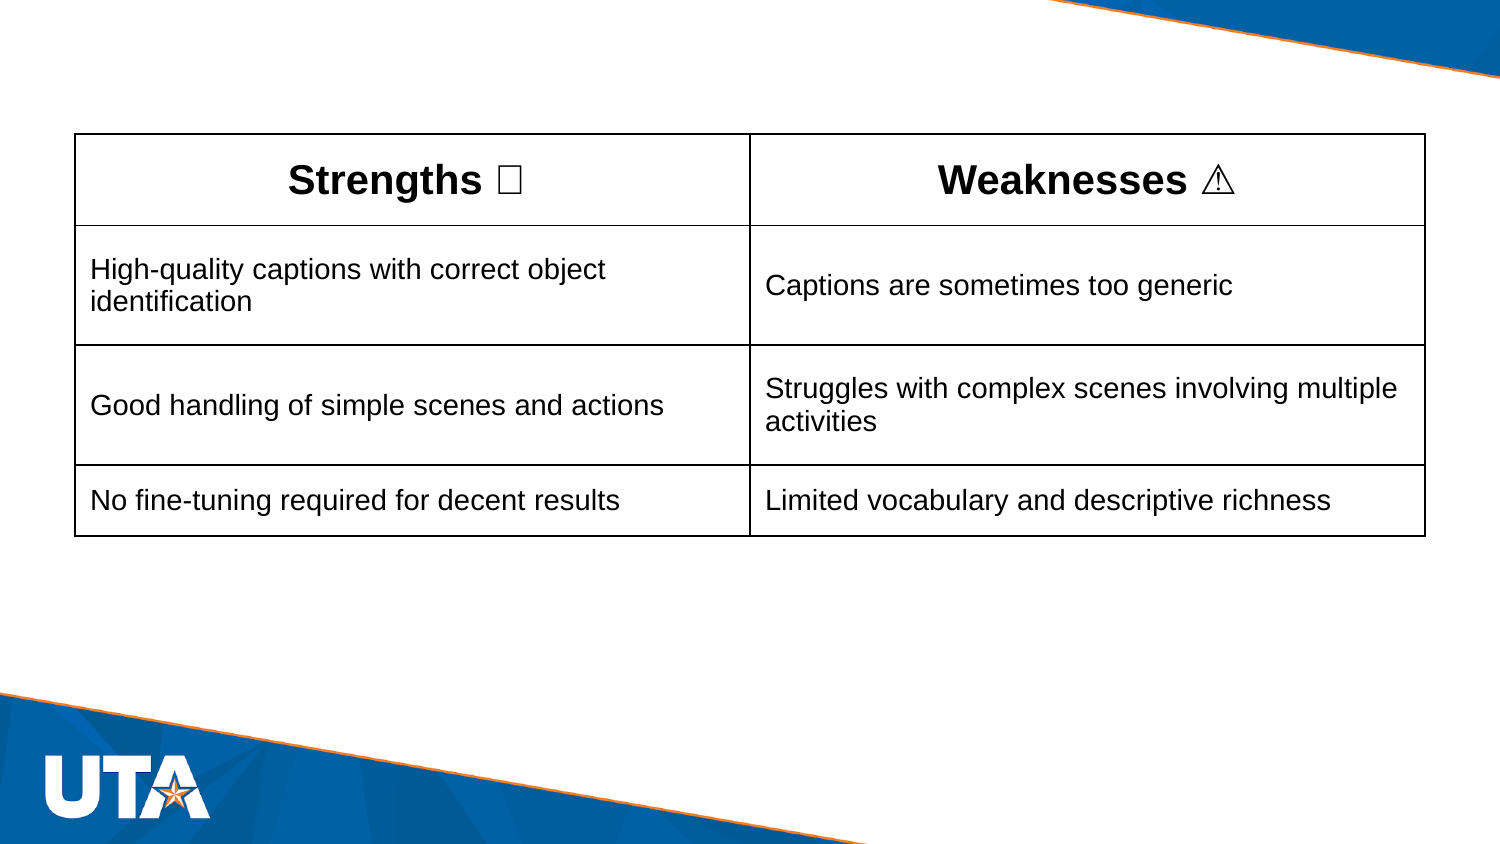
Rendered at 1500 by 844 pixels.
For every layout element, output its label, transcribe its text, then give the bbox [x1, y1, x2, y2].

table_header Strengths ✅ [76, 135, 749, 225]
table_cell High-quality captions with correct object identification [76, 226, 749, 344]
table_cell Struggles with complex scenes involving multiple activities [751, 346, 1424, 464]
table_cell Limited vocabulary and descriptive richness [751, 466, 1424, 535]
table_cell No fine-tuning required for decent results [76, 466, 749, 535]
table_cell Captions are sometimes too generic [751, 226, 1424, 344]
picture [0, 0, 1500, 844]
table_header Weaknesses ⚠️ [751, 135, 1424, 225]
table_cell Good handling of simple scenes and actions [76, 346, 749, 464]
